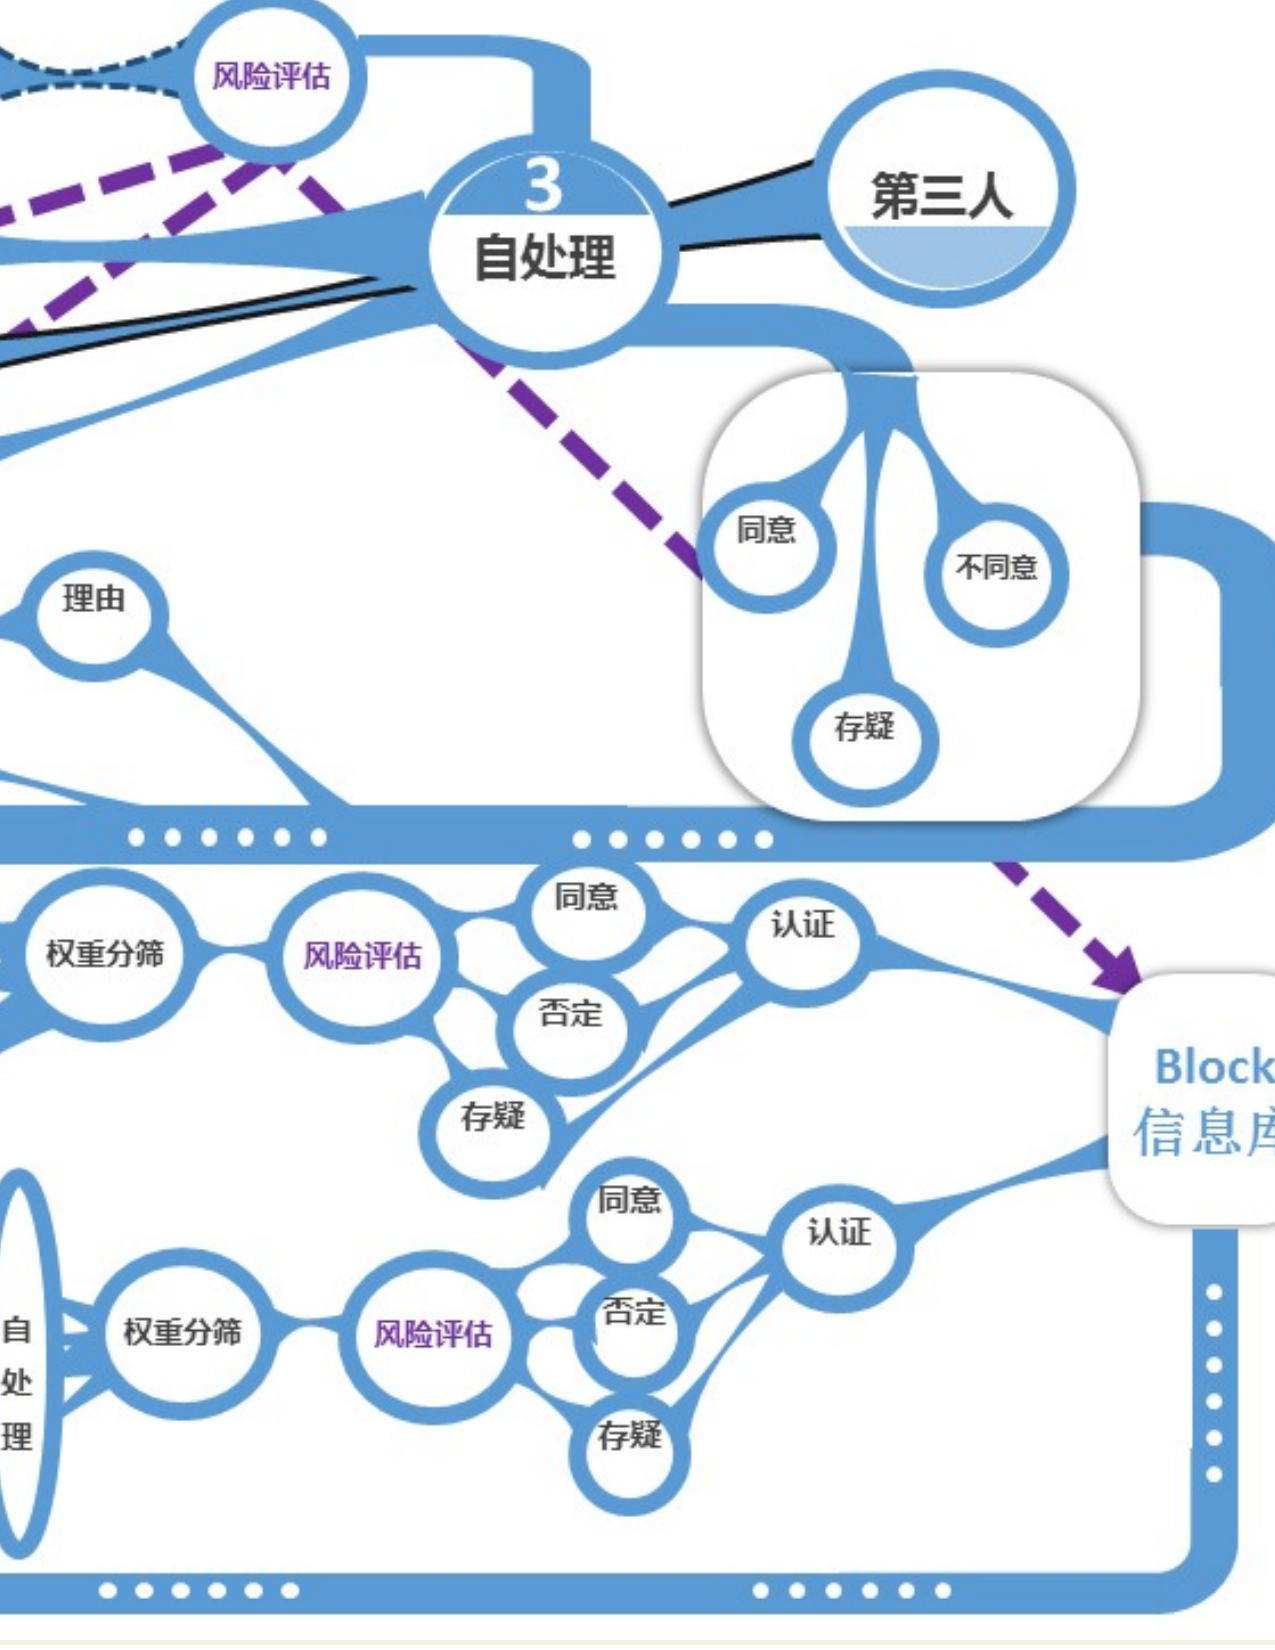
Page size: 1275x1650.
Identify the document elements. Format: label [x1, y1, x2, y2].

picture [0, 0, 1275, 1640]
text_box [0, 1640, 1275, 1646]
